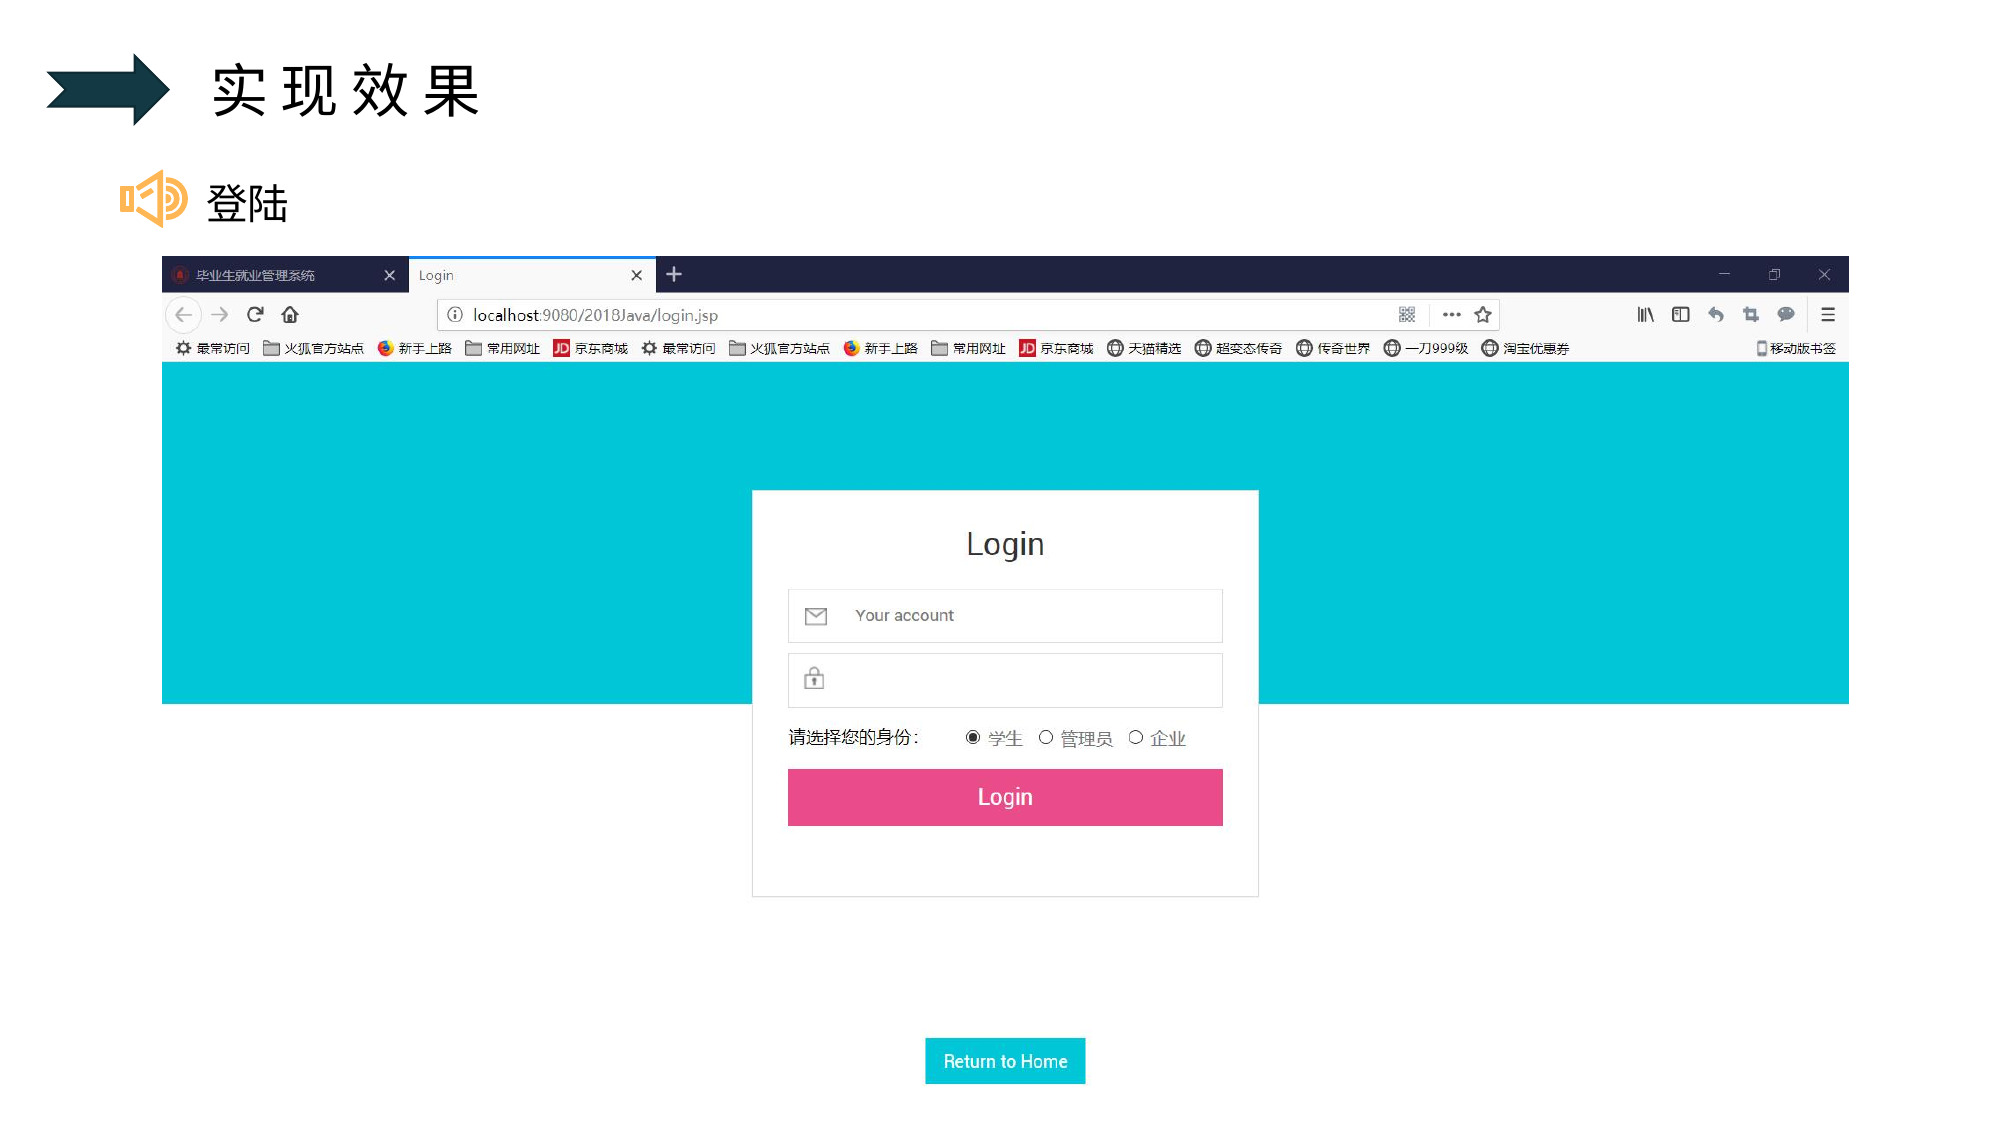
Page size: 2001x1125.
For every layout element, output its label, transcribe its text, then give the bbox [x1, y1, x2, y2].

text_box [46, 53, 170, 126]
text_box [121, 170, 188, 228]
text_box 登陆 [191, 170, 438, 235]
picture [162, 256, 1849, 1090]
text_box 实现效果 [195, 46, 791, 132]
